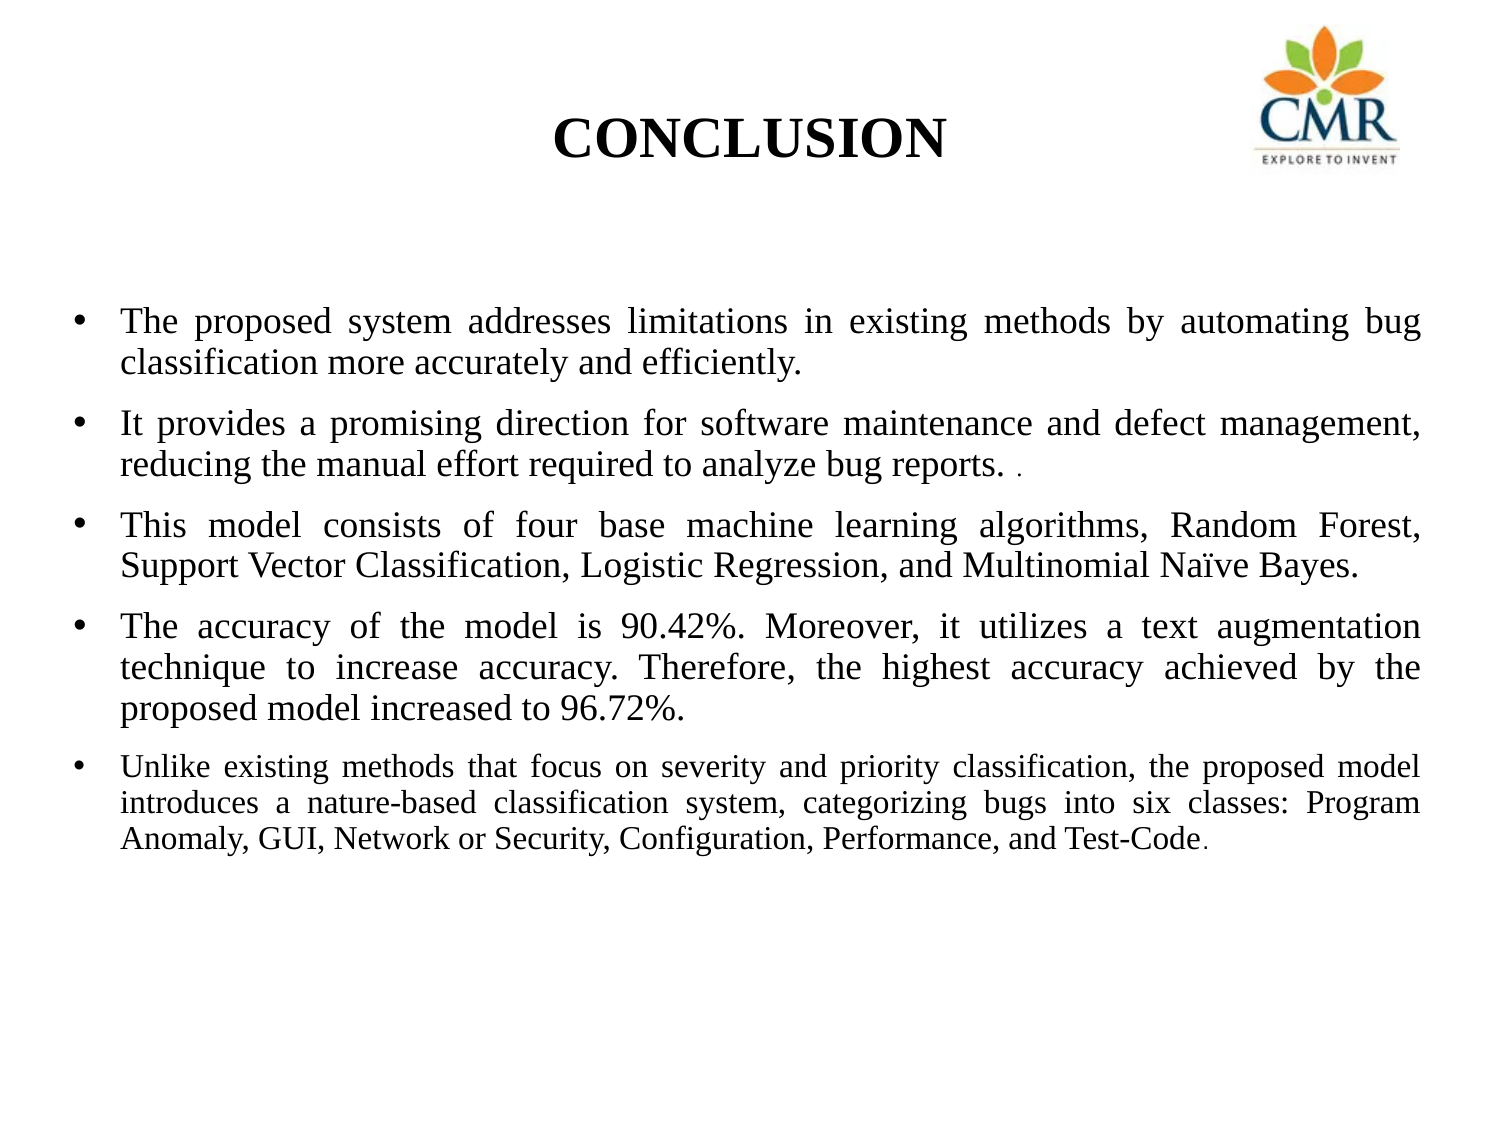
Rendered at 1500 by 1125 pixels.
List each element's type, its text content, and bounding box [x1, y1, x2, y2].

subtitle The proposed system addresses limitations in existing methods by automating bug classification more accurately and efficiently. It provides a promising direction for software maintenance and defect management, reducing the manual effort required to analyze bug reports. . This model consists of four base machine learning algorithms, Random Forest, Support Vector Classification, Logistic Regression, and Multinomial Naïve Bayes. The accuracy of the model is 90.42%. Moreover, it utilizes a text augmentation technique to increase accuracy. Therefore, the highest accuracy achieved by the proposed model increased to 96.72%. Unlike existing methods that focus on severity and priority classification, the proposed model introduces a nature-based classification system, categorizing bugs into six classes: Program Anomaly, GUI, Network or Security, Configuration, Performance, and Test-Code. [73, 275, 1424, 1005]
picture [1249, 24, 1401, 176]
title CONCLUSION [75, 45, 1425, 233]
